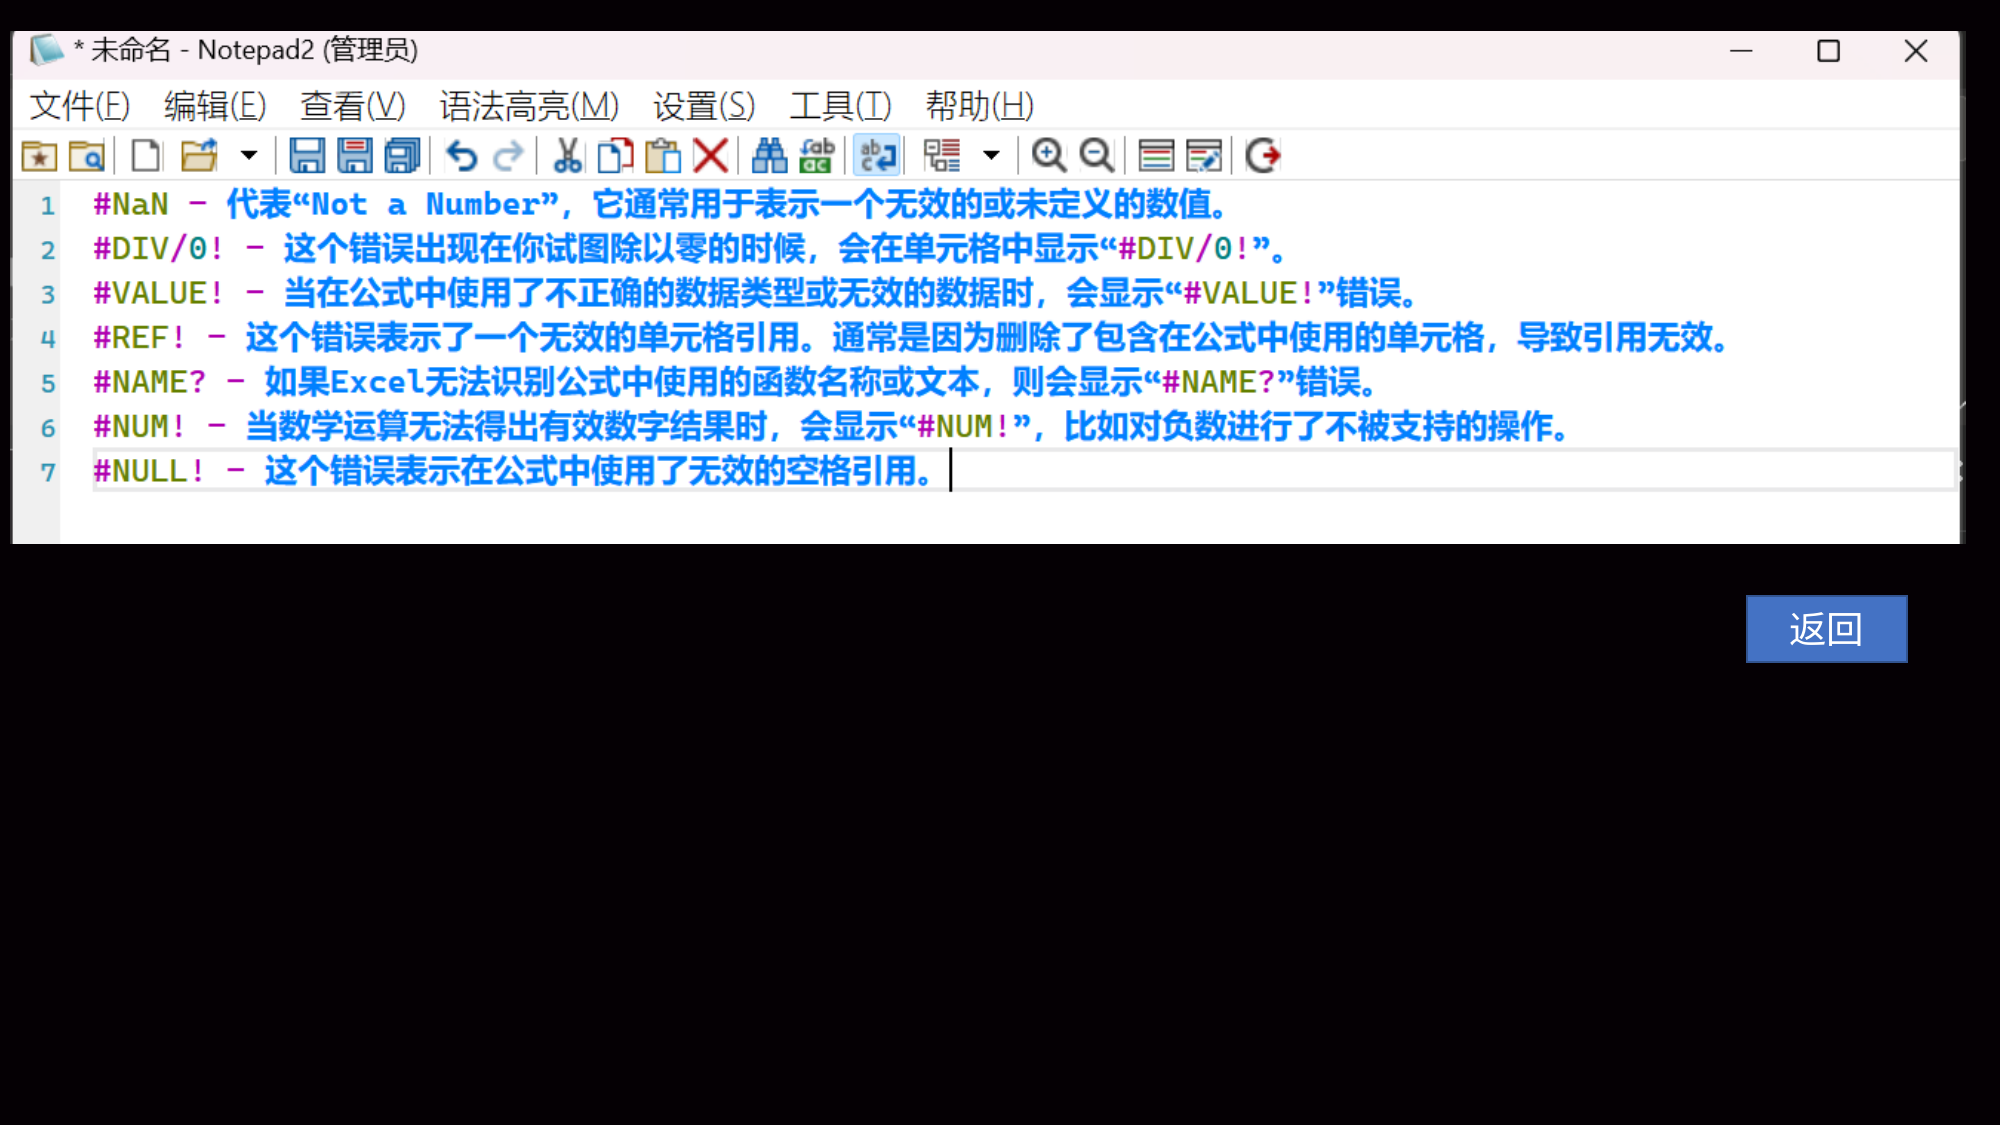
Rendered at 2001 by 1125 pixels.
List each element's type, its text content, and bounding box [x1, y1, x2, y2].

text_box 返回 [1746, 595, 1908, 663]
picture [10, 31, 1966, 544]
